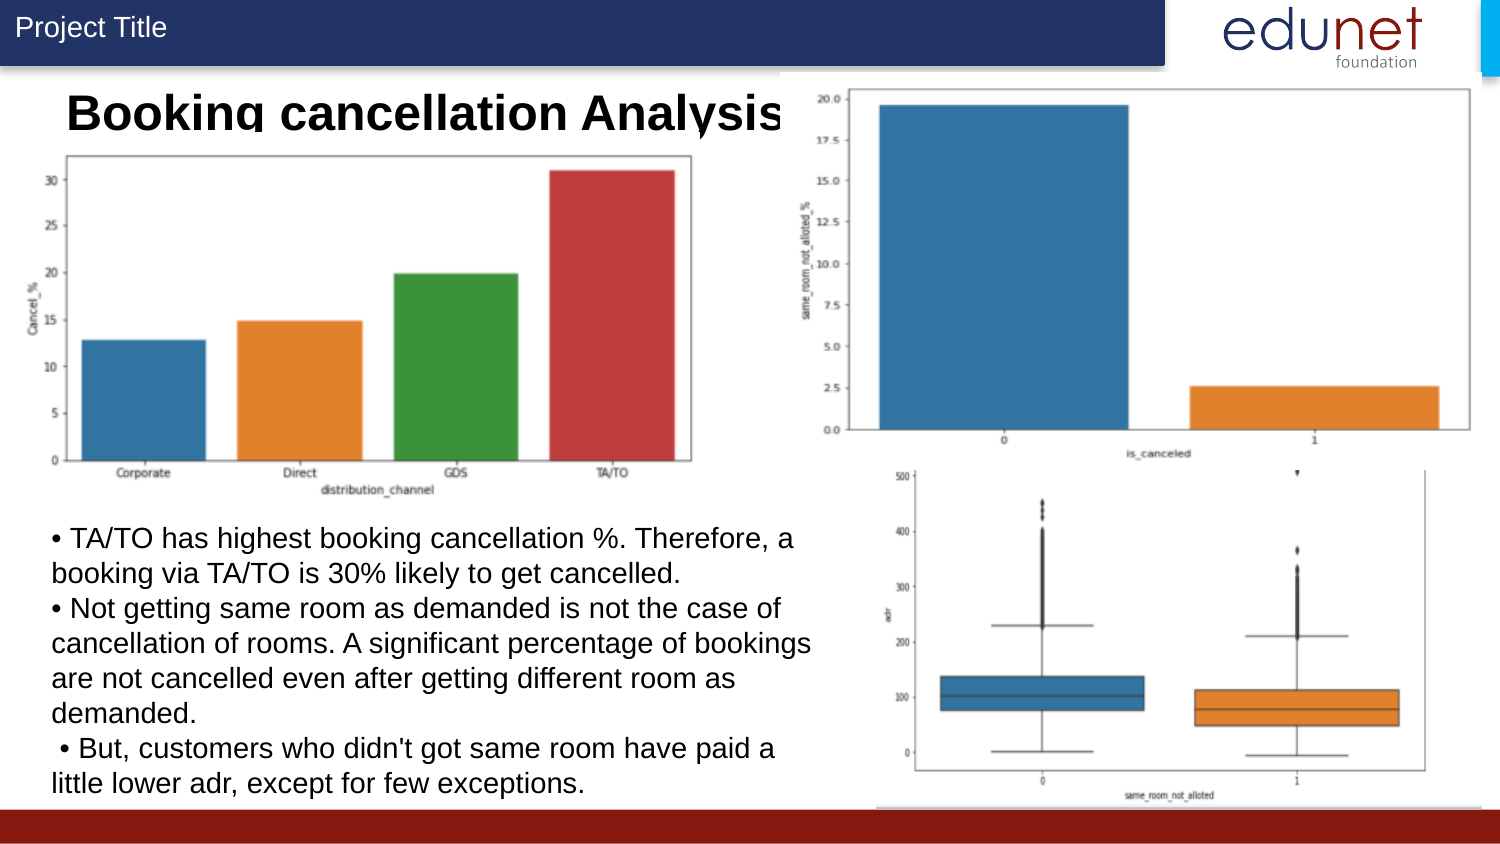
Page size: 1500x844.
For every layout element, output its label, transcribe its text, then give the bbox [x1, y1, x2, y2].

title Booking cancellation Analysis [51, 72, 778, 229]
picture [779, 4, 1482, 810]
picture [17, 132, 700, 507]
text_box • TA/TO has highest booking cancellation %. Therefore, a booking via TA/TO is 30% likely to get cancelled. • Not getting same room as demanded is not the case of cancellation of rooms. A significant percentage of bookings are not cancelled even after getting different room as demanded. • But, customers who didn't got same room have paid a little lower adr, except for few exceptions. [36, 511, 829, 807]
